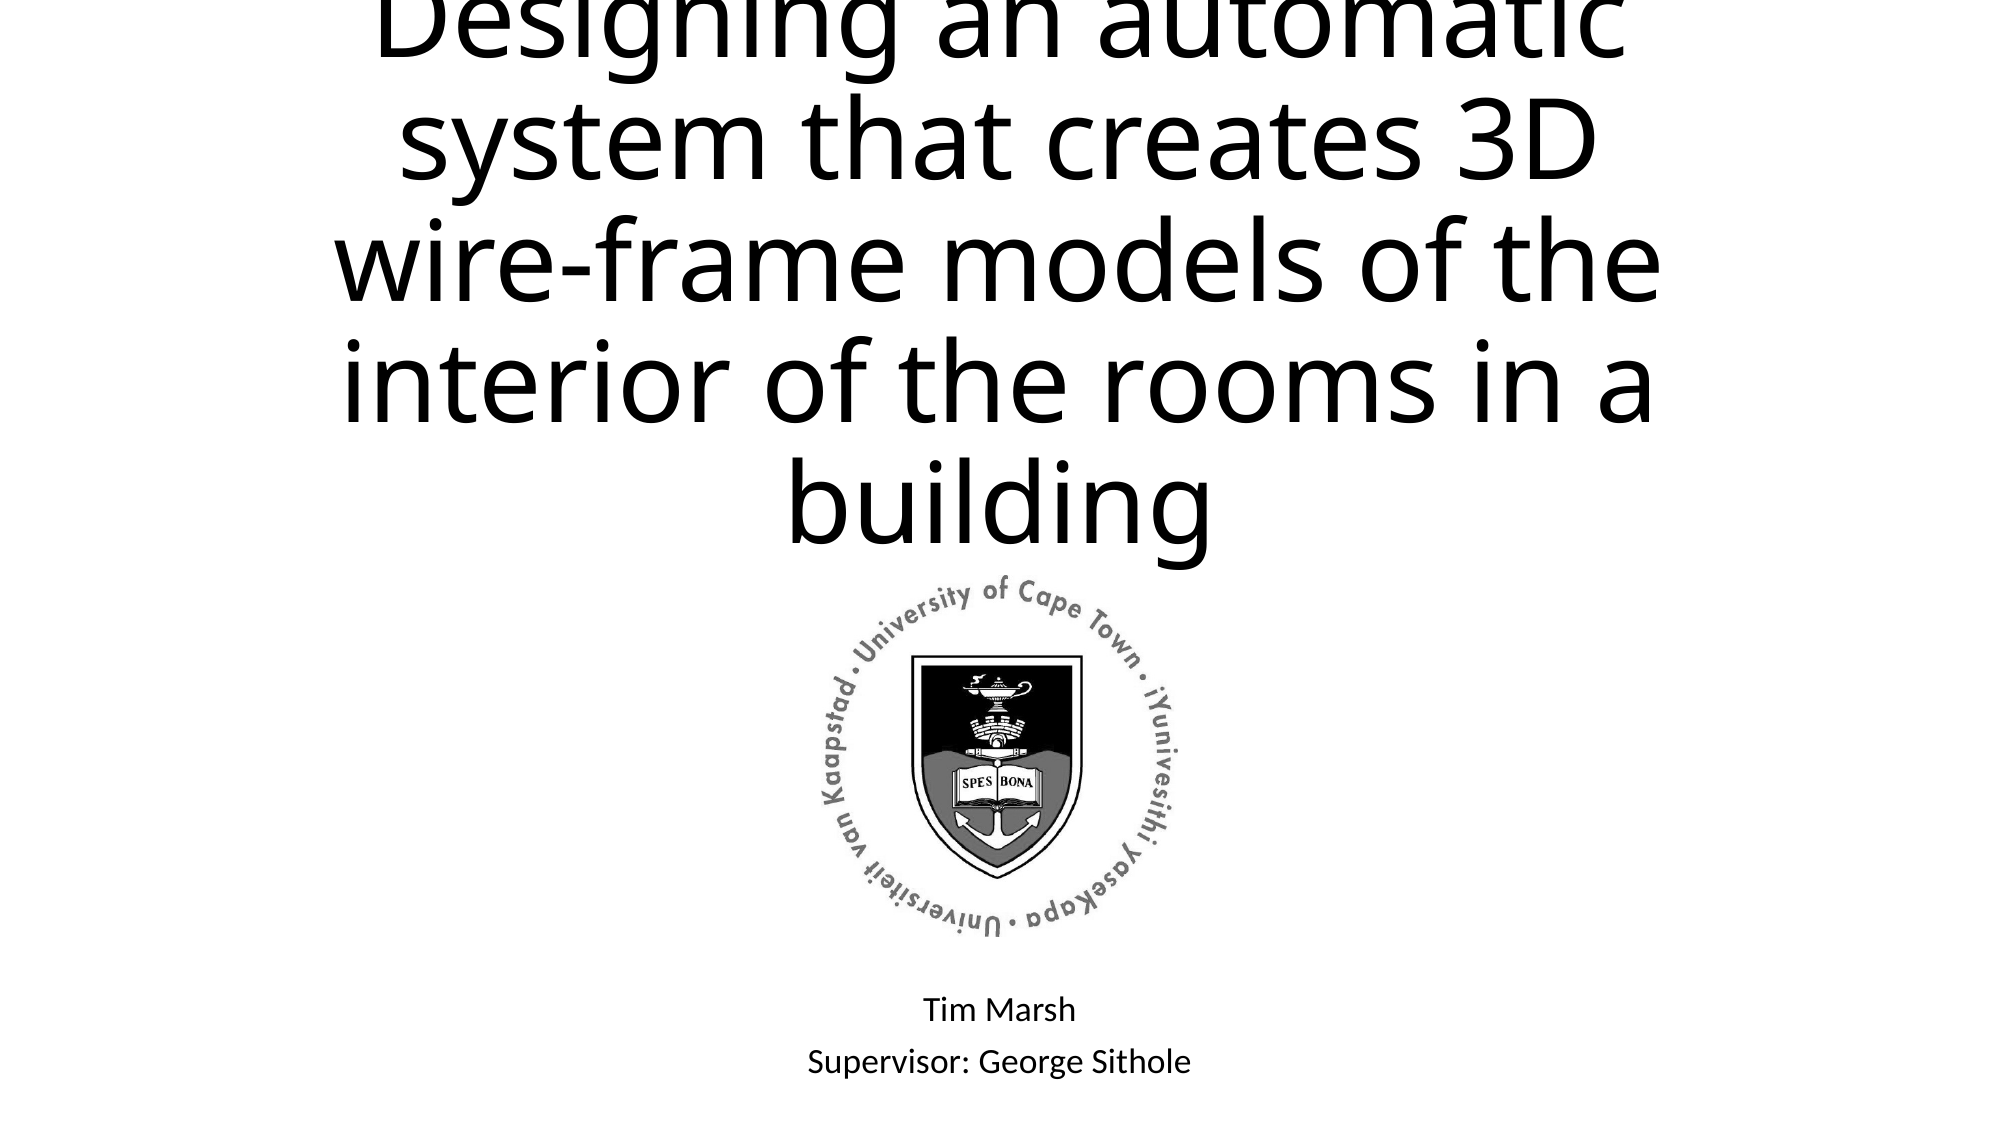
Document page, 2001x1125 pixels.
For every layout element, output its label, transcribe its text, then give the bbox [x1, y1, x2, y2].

picture [821, 575, 1178, 937]
subtitle Tim Marsh Supervisor: George Sithole [249, 819, 1750, 1091]
title Designing an automatic system that creates 3D wire-frame models of the interior of the rooms in a building [249, 184, 1750, 576]
